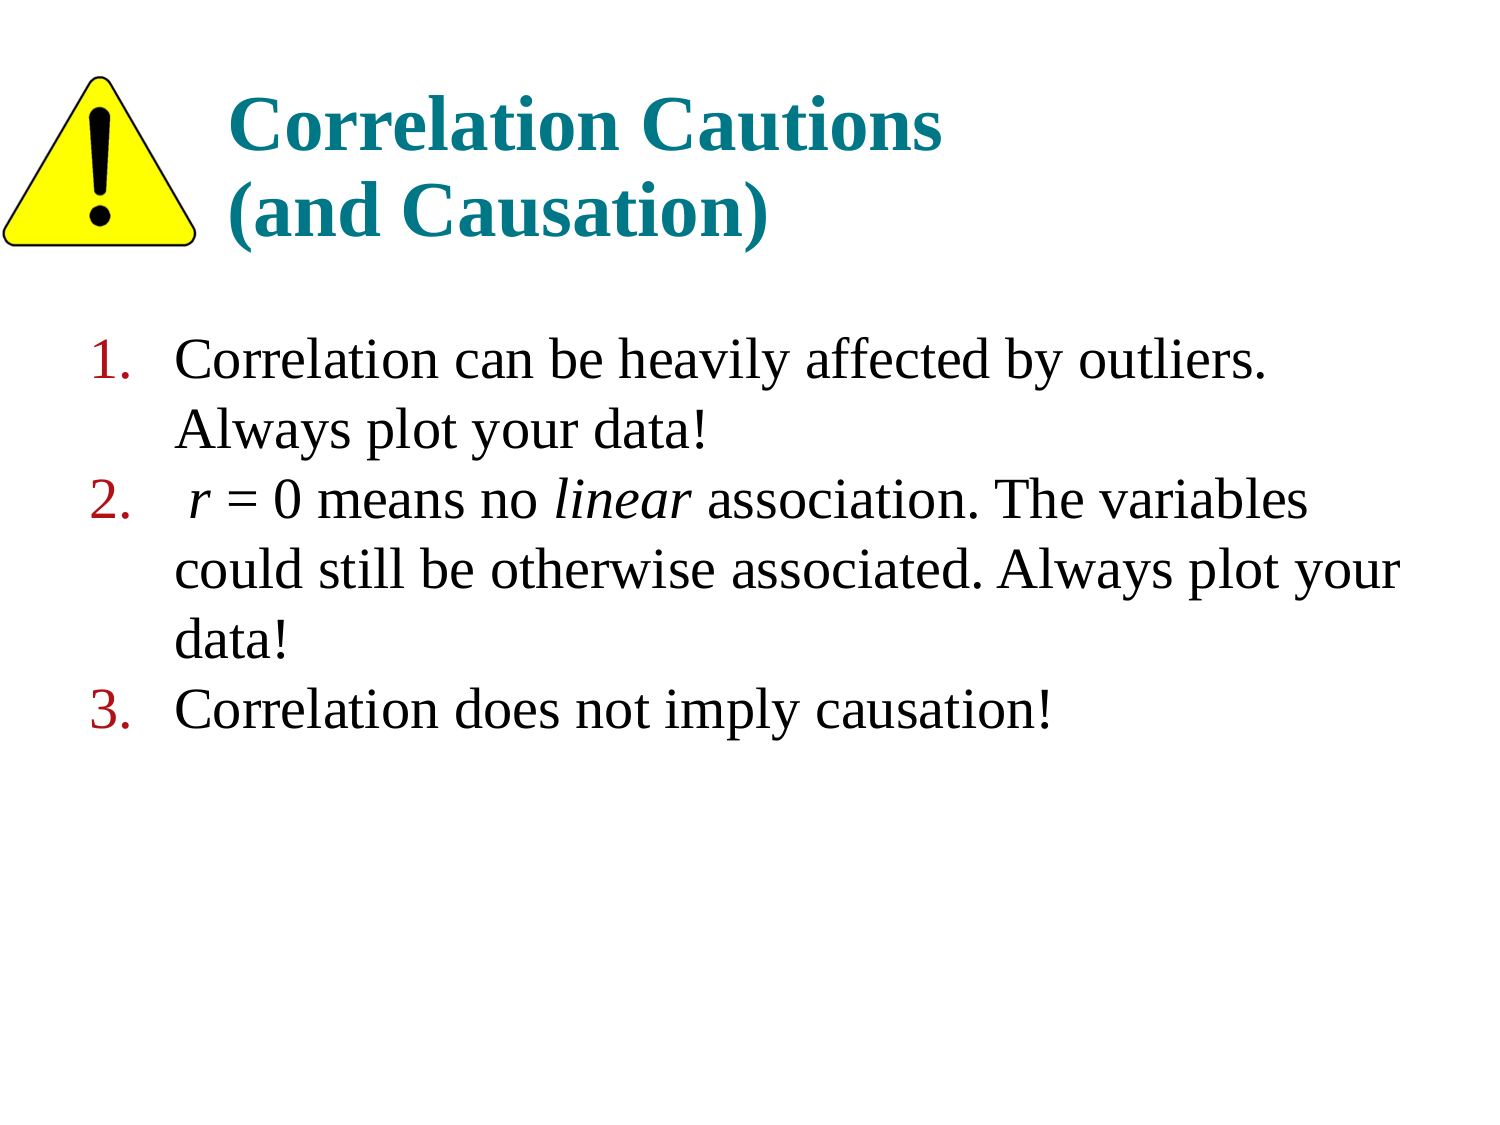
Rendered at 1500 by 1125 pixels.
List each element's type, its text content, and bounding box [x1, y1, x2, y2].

title Correlation Cautions (and Causation) [212, 75, 1447, 263]
picture [0, 74, 199, 250]
list Correlation can be heavily affected by outliers. Always plot your data! r = 0 means no linear association. The variables could still be otherwise associated. Always plot your data! Correlation does not imply causation! [75, 312, 1443, 825]
